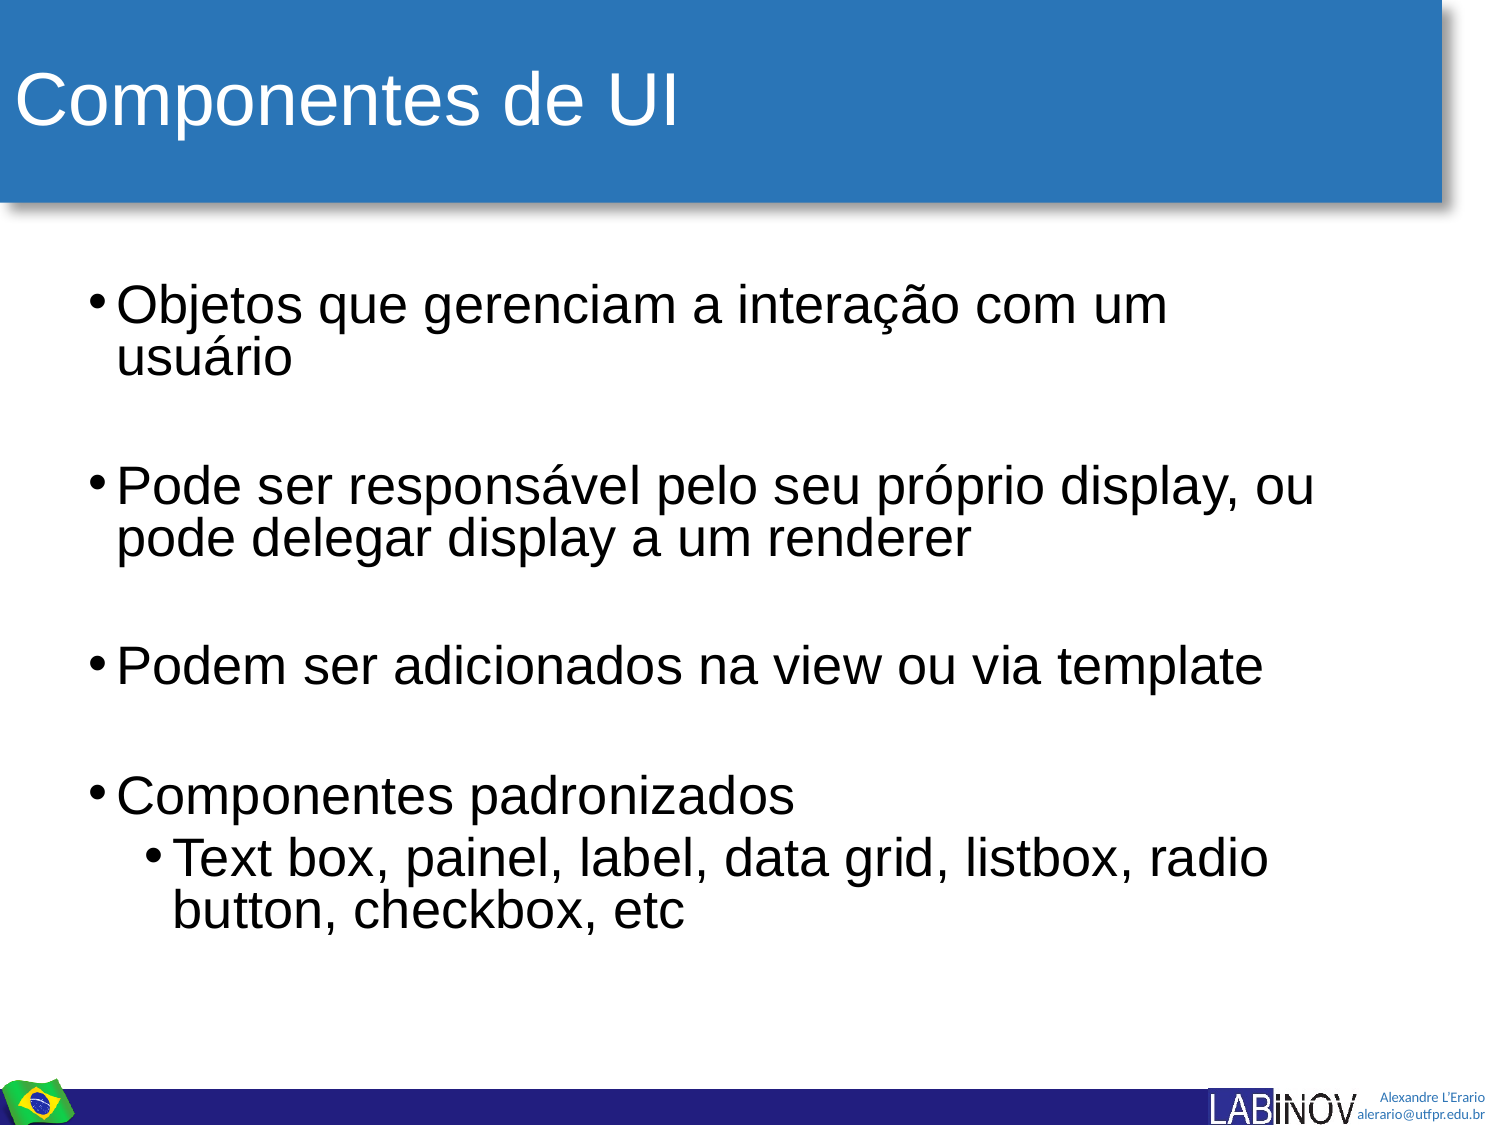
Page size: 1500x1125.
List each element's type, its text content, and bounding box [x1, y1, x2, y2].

picture [0, 1056, 76, 1125]
picture [1208, 1088, 1359, 1125]
list Objetos que gerenciam a interação com um usuário Pode ser responsável pelo seu próprio display, ou pode delegar display a um renderer Podem ser adicionados na view ou via template Componentes padronizados Text box, painel, label, data grid, listbox, radio button, checkbox, etc [73, 273, 1376, 947]
title Componentes de UI [0, 0, 1442, 203]
